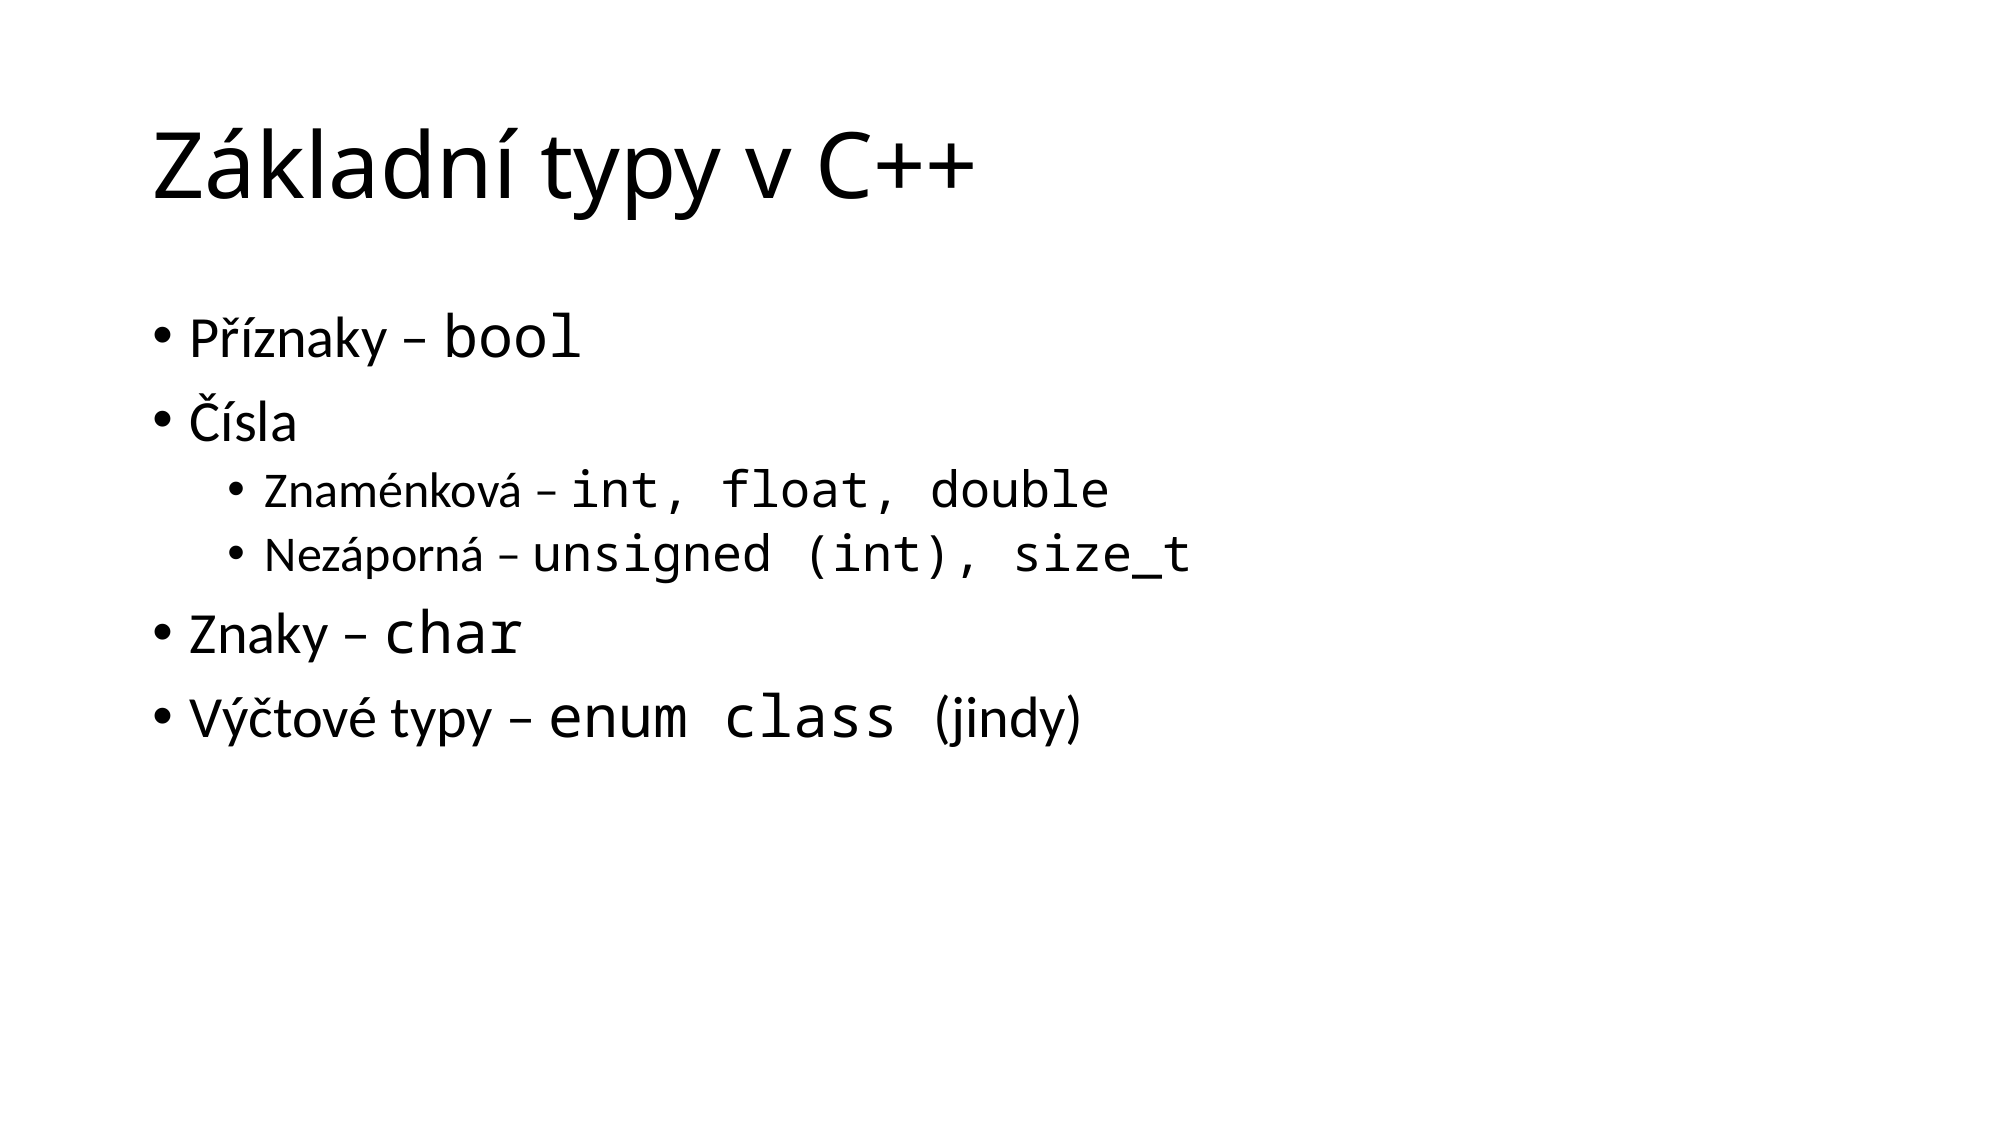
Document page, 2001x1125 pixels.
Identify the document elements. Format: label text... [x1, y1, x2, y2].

title Základní typy v C++ [137, 59, 1863, 278]
list Příznaky – bool Čísla Znaménková – int, float, double Nezáporná – unsigned (int), size_t Znaky – char Výčtové typy – enum class (jindy) [137, 299, 1863, 1014]
